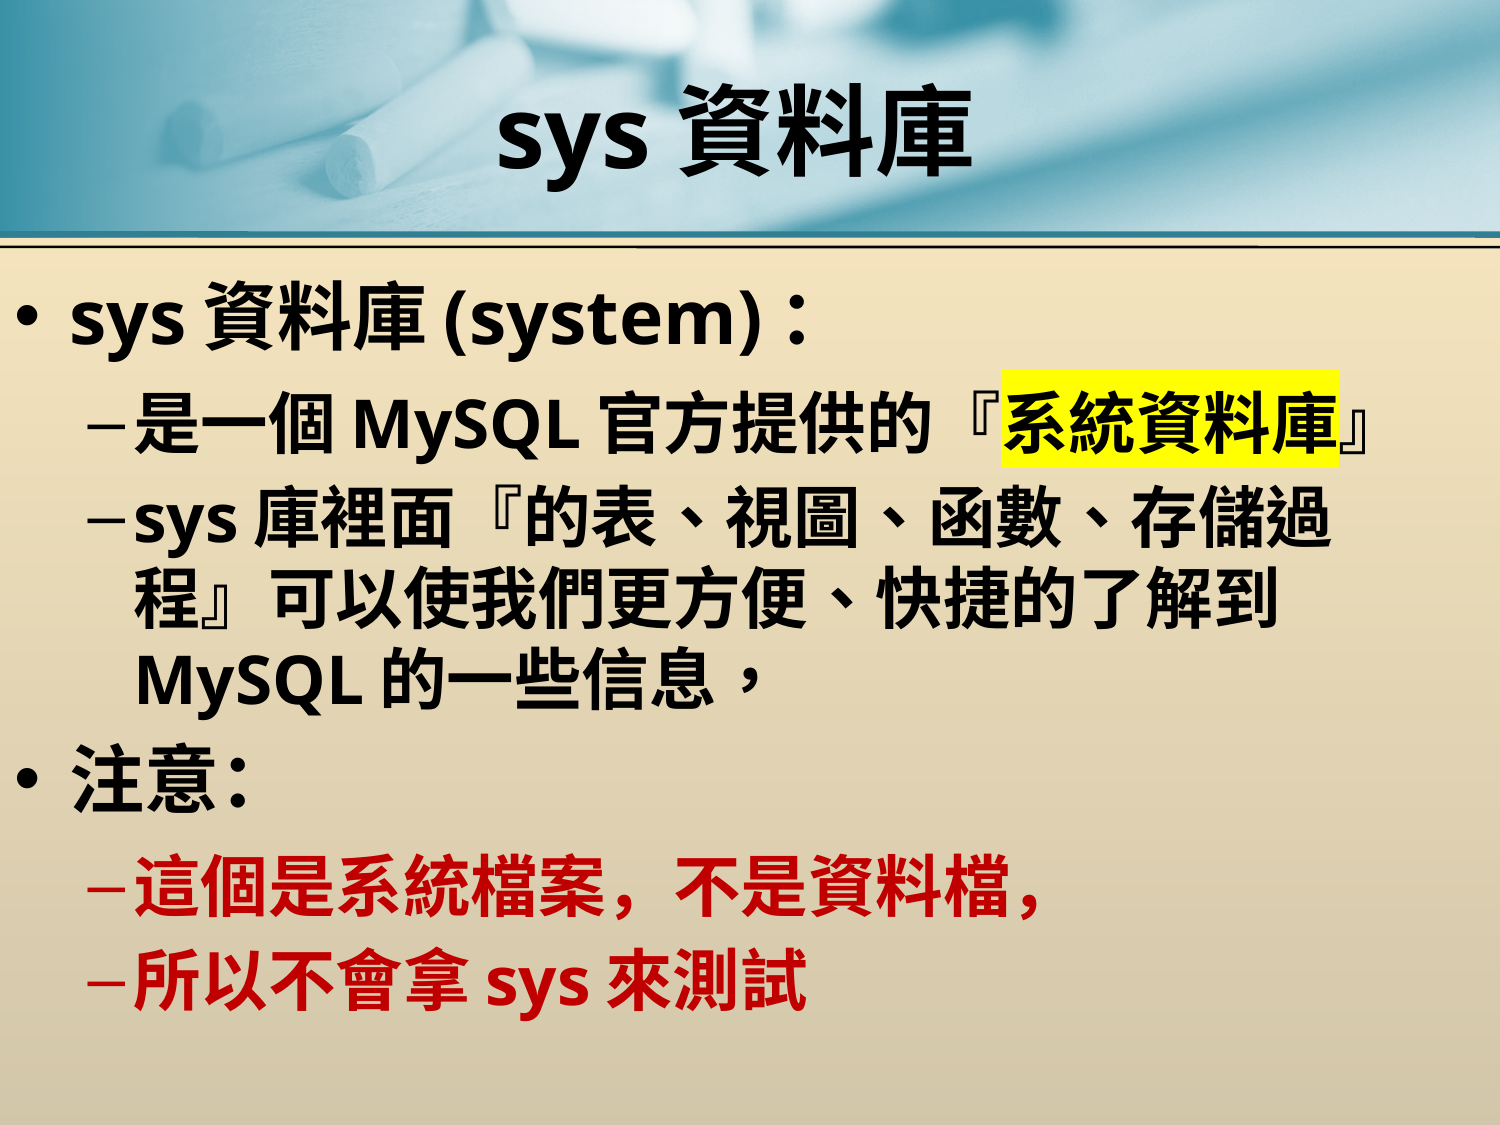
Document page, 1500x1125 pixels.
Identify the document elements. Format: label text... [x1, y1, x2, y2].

title sys資料庫 [0, 24, 1471, 233]
list sys資料庫(system)： 是一個MySQL官方提供的『系統資料庫』 sys庫裡面『的表、視圖、函數、存儲過程』可以使我們更方便、快捷的了解到MySQL的一些信息， 注意： 這個是系統檔案，不是資料檔， 所以不會拿sys來測試 [0, 262, 1425, 1100]
